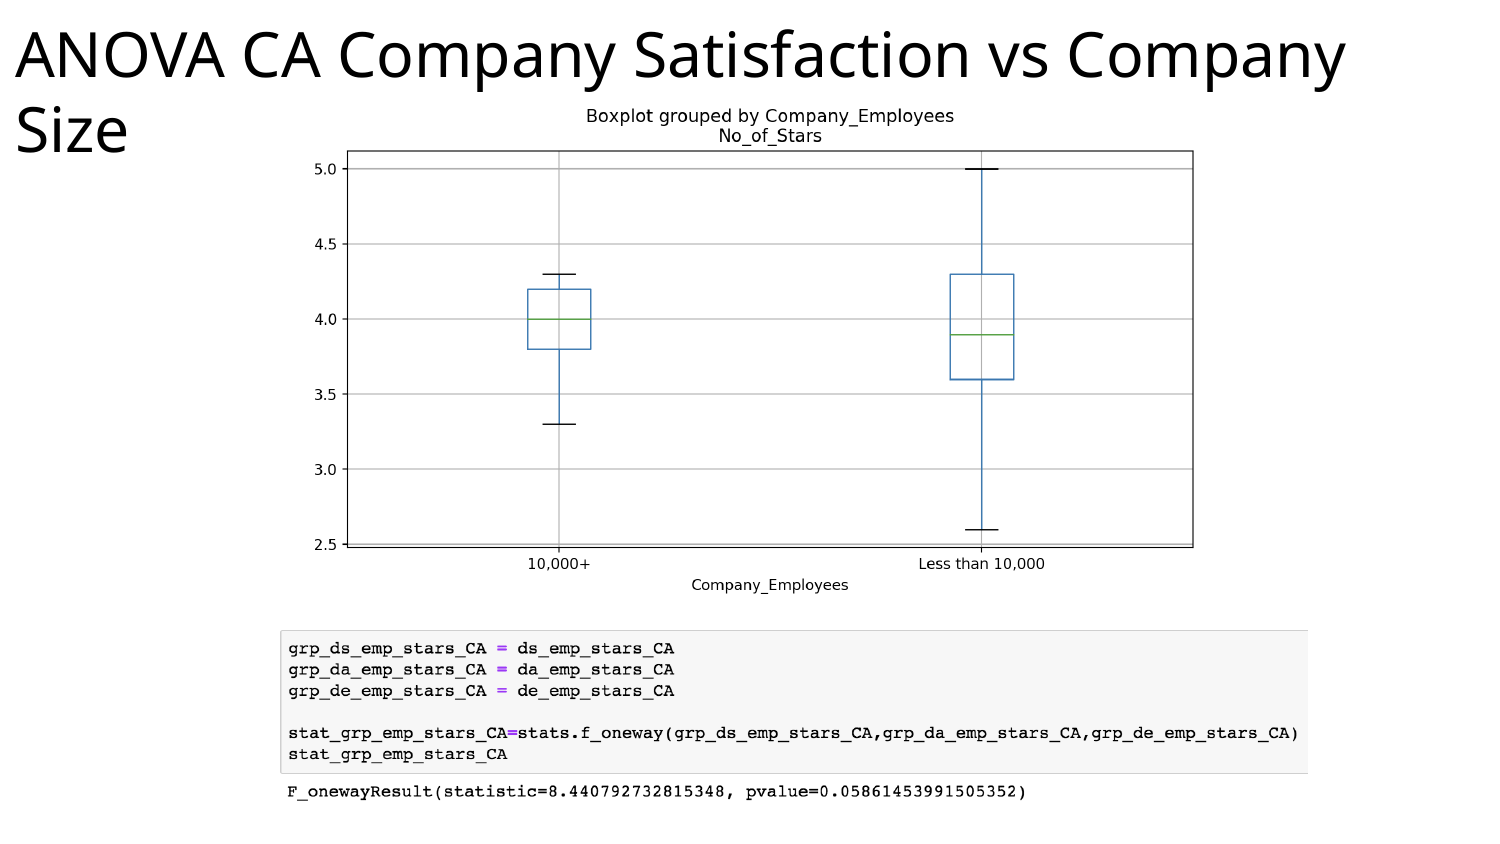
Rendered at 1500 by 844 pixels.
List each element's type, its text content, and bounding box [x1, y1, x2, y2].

picture [303, 104, 1236, 601]
title ANOVA CA Company Satisfaction vs Company Size [0, 0, 1398, 94]
picture [275, 627, 1308, 821]
